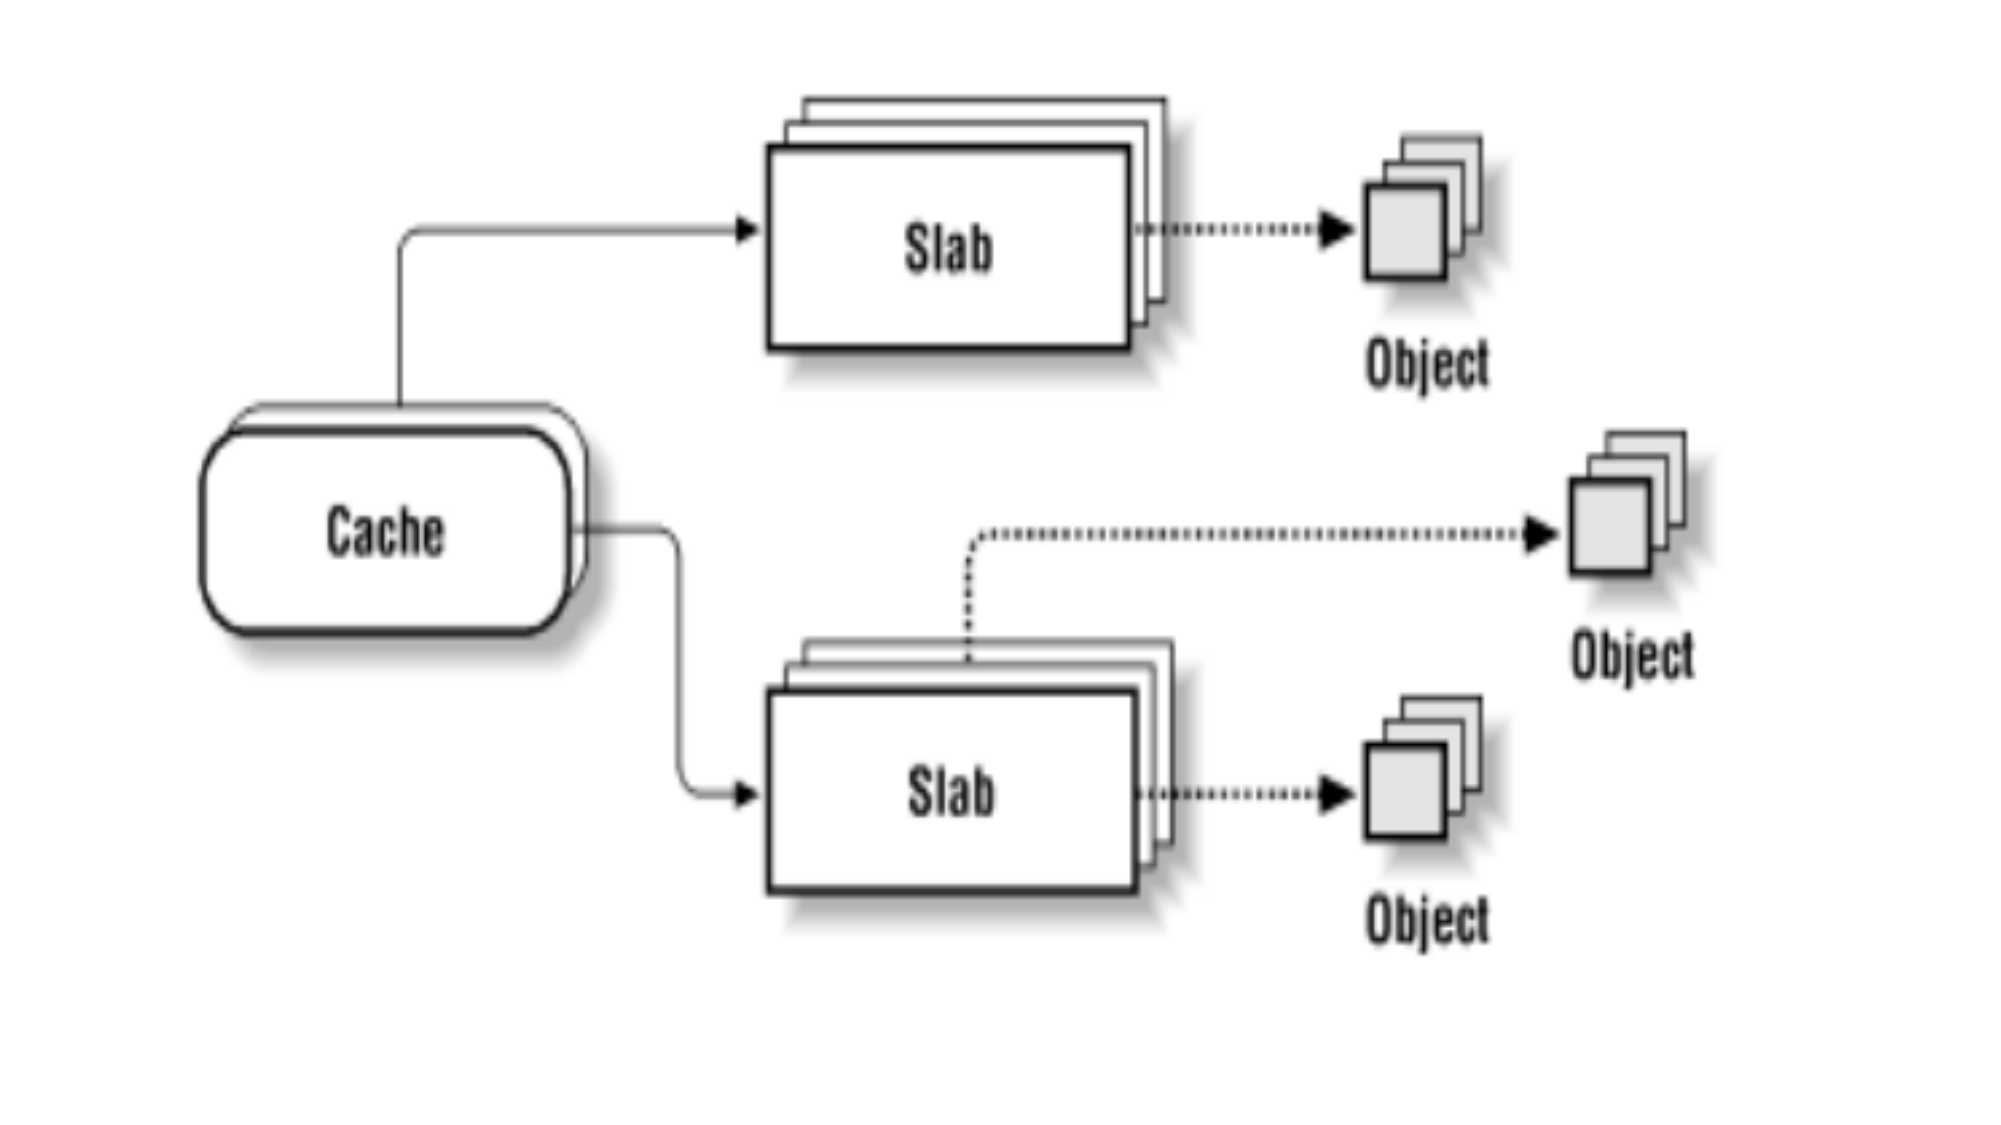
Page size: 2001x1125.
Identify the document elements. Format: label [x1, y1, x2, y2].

list [101, 58, 1804, 1016]
